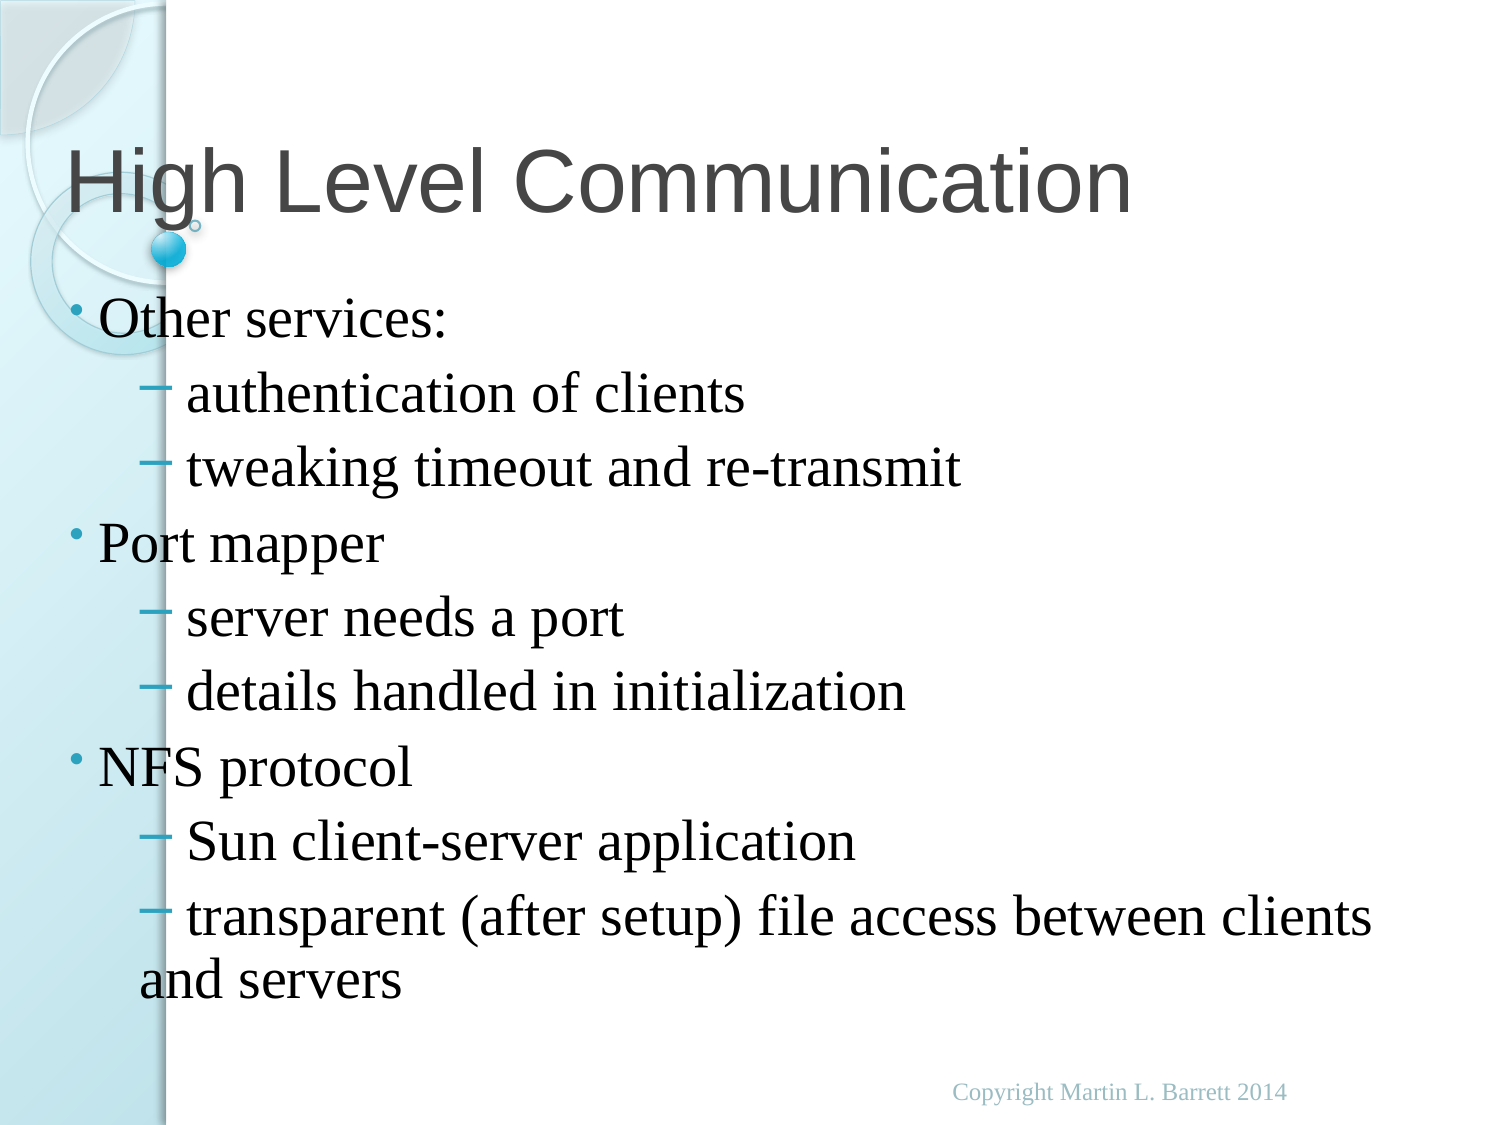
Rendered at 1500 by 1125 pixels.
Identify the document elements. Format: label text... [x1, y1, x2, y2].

subtitle Other services: authentication of clients tweaking timeout and re-transmit Port mapper server needs a port details handled in initialization NFS protocol Sun client-server application transparent (after setup) file access between clients and servers [50, 287, 1400, 1063]
title High Level Communication [50, 75, 1400, 238]
footer Copyright Martin L. Barrett 2014 [937, 1034, 1413, 1113]
